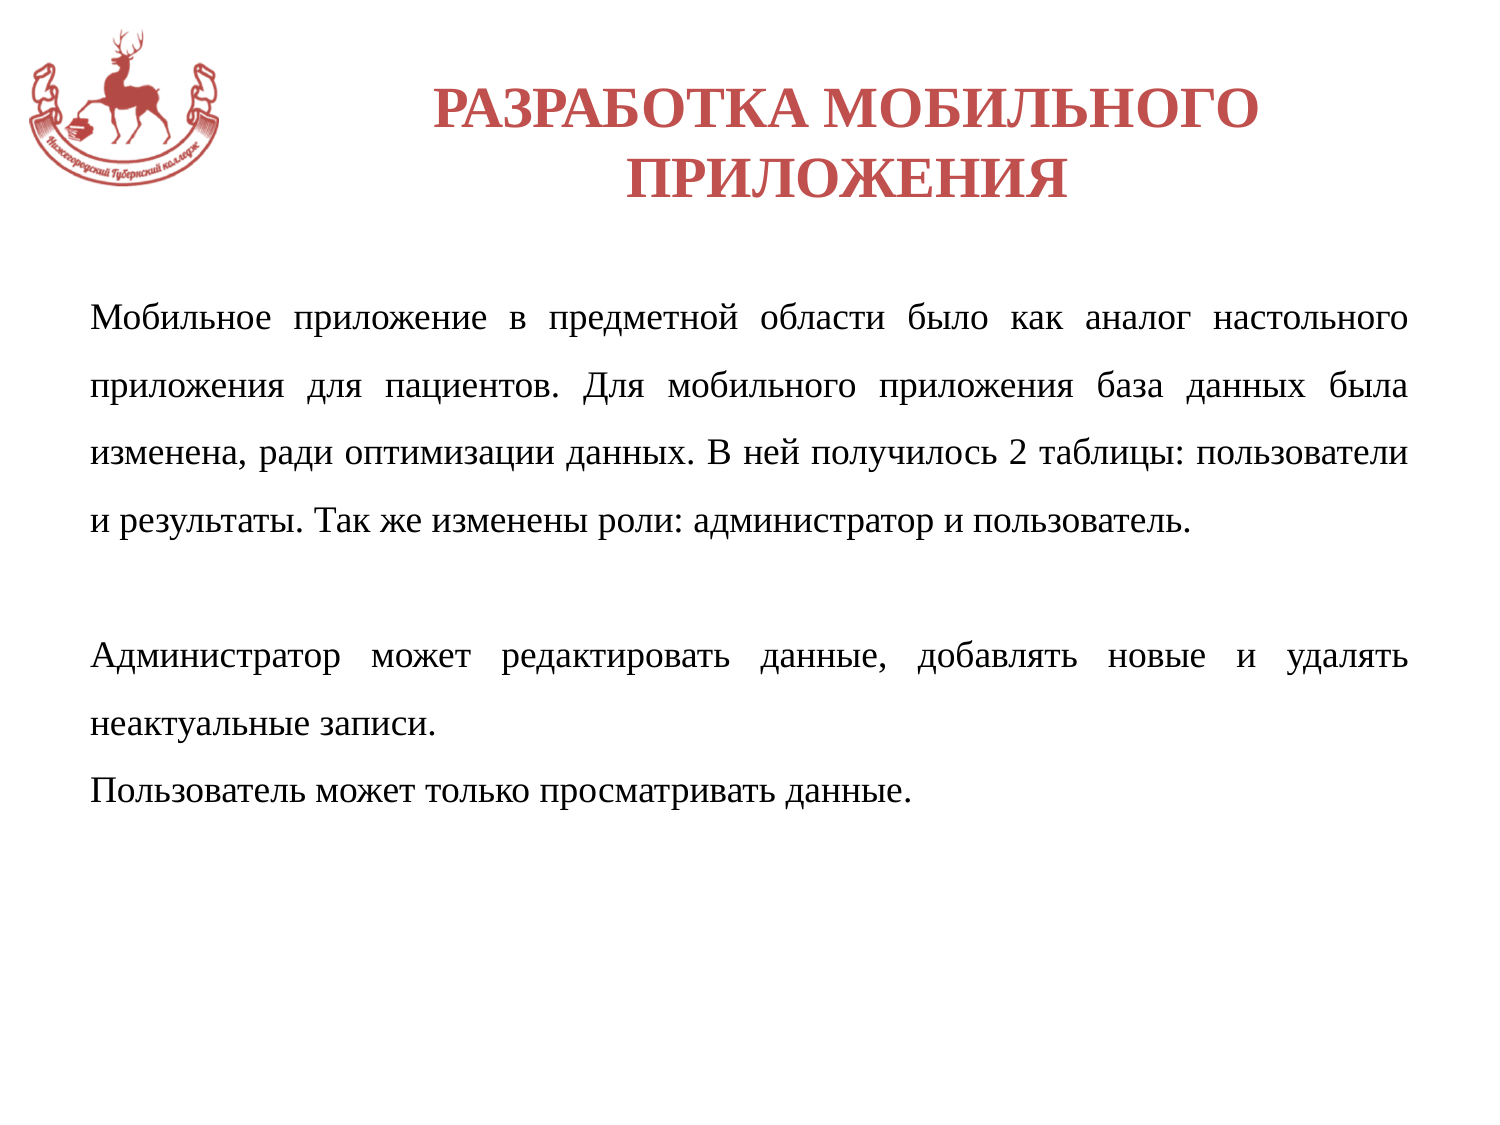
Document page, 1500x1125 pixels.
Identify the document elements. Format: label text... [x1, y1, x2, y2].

picture [29, 29, 219, 188]
list Мобильное приложение в предметной области было как аналог настольного приложения для пациентов. Для мобильного приложения база данных была изменена, ради оптимизации данных. В ней получилось 2 таблицы: пользователи и результаты. Так же изменены роли: администратор и пользователь. Администратор может редактировать данные, добавлять новые и удалять неактуальные записи. Пользователь может только просматривать данные. [75, 262, 1425, 1005]
title РАЗРАБОТКА МОБИЛЬНОГО ПРИЛОЖЕНИЯ [269, 45, 1425, 233]
